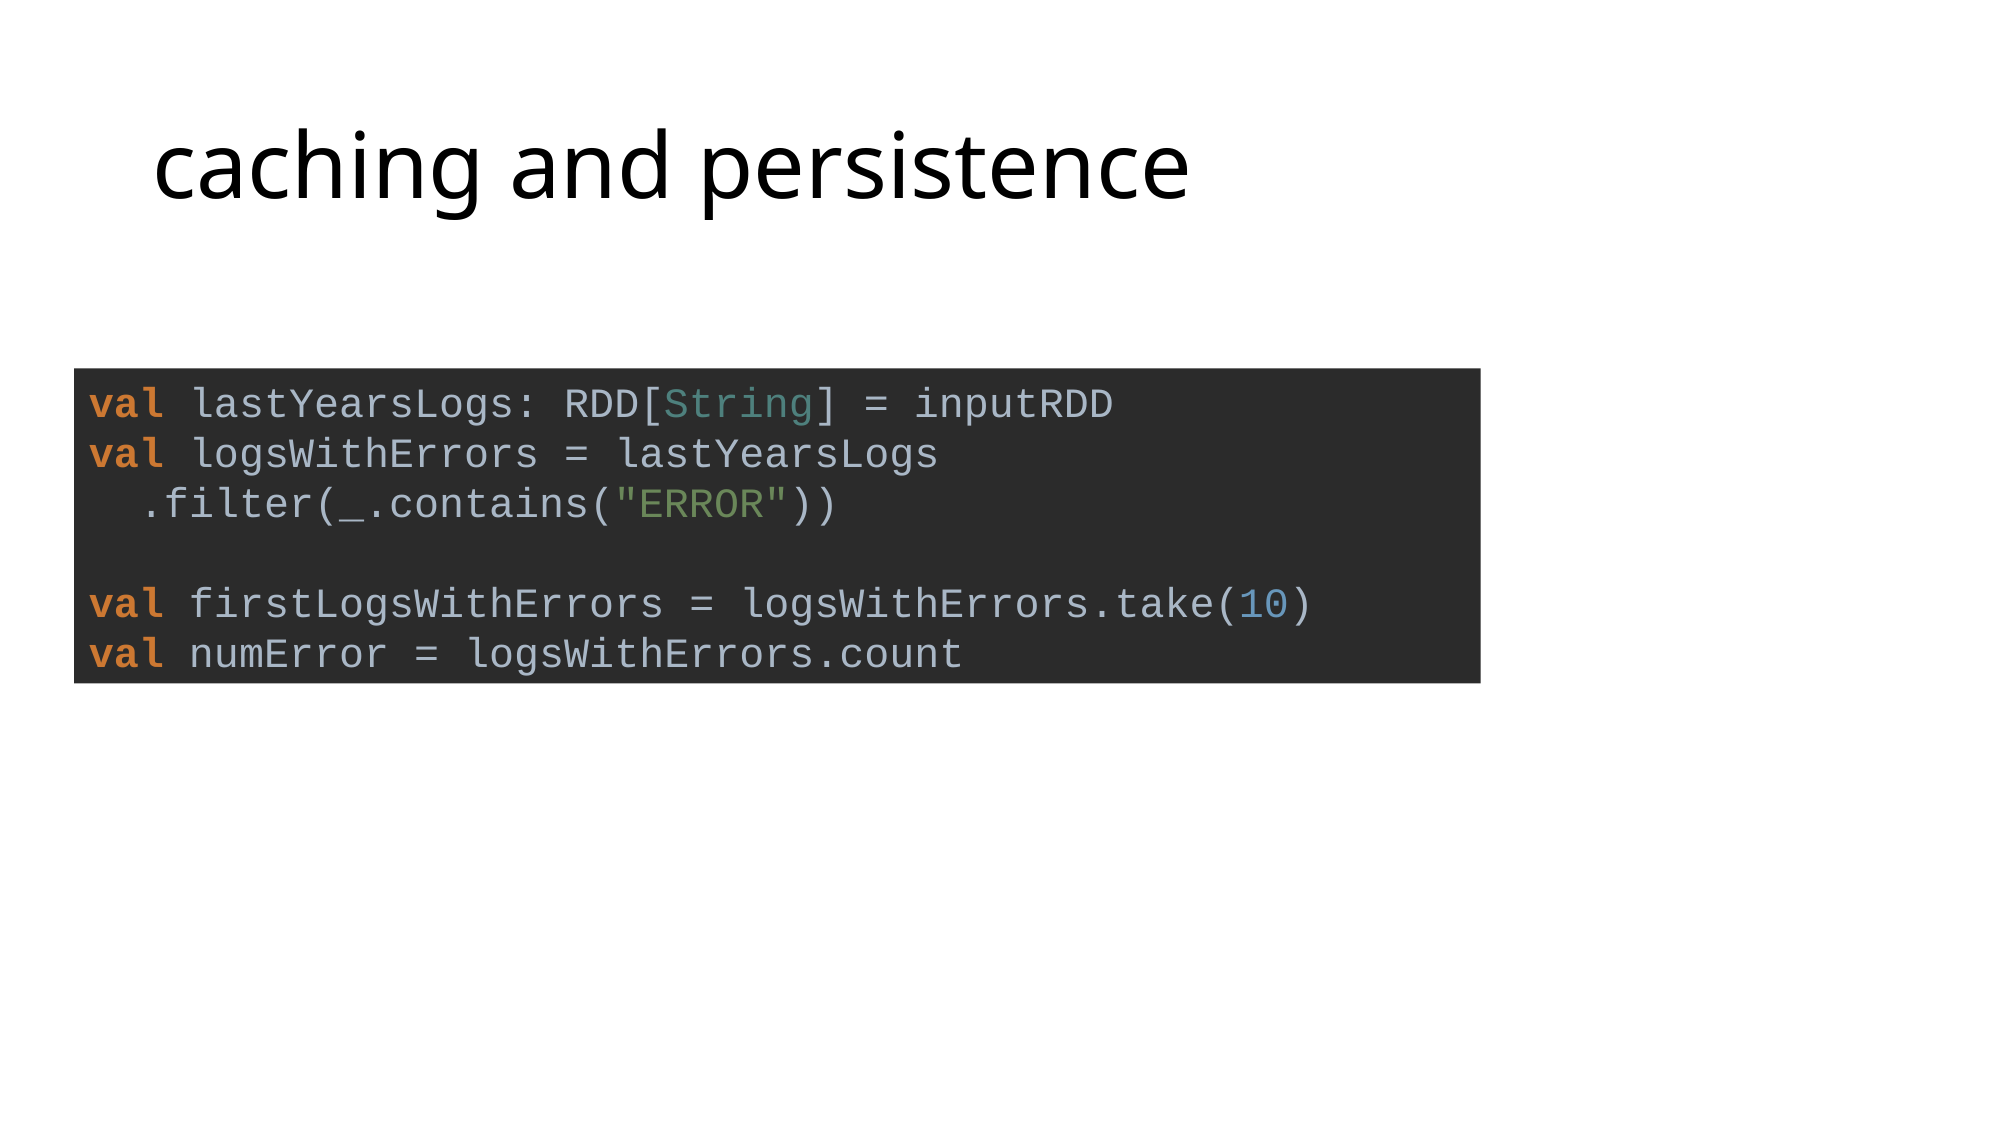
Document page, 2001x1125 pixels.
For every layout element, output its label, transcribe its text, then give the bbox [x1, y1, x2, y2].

title caching and persistence [137, 59, 1863, 278]
text_box val lastYearsLogs: RDD[String] = inputRDD val logsWithErrors = lastYearsLogs .filter(_.contains("ERROR")) val firstLogsWithErrors = logsWithErrors.take(10) val numError = logsWithErrors.count [74, 368, 1481, 684]
